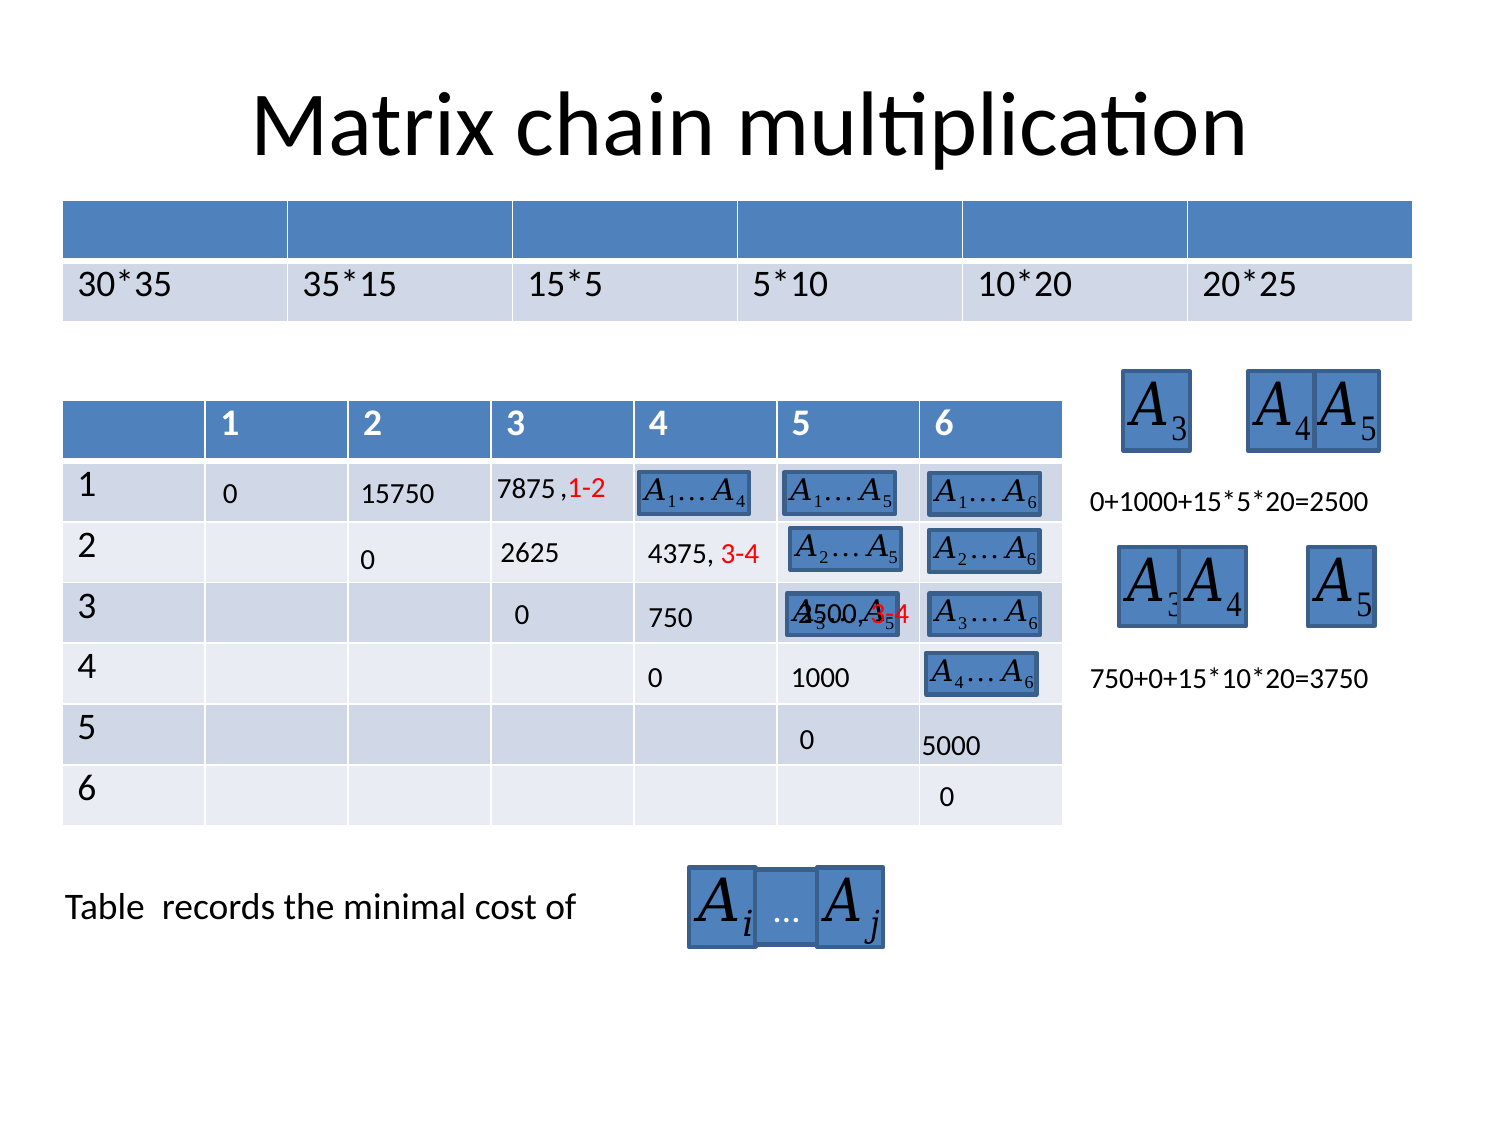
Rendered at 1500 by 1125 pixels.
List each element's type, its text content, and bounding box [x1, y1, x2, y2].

text_box 750 [633, 591, 776, 641]
table_cell 5 [63, 705, 204, 764]
table_cell [492, 576, 633, 582]
table_cell [635, 464, 776, 521]
text_box 2500, 3-4 [783, 587, 952, 638]
table_cell [778, 583, 919, 642]
table_cell [778, 766, 919, 825]
table_cell 6 [63, 766, 204, 825]
table_cell 4 [63, 644, 204, 703]
table_cell [920, 464, 1062, 521]
table_cell [206, 464, 347, 521]
table_cell [206, 583, 347, 642]
table_cell [492, 766, 633, 825]
table_cell [206, 644, 347, 703]
table_cell [920, 523, 1062, 582]
table_cell [635, 644, 776, 703]
table_cell [635, 577, 776, 582]
text_box 15750 [345, 467, 486, 517]
table_cell [206, 523, 347, 582]
table_cell [349, 644, 490, 703]
table_cell 2 [63, 523, 204, 582]
text_box 750+0+15*10*20=3750 [1074, 652, 1488, 702]
title Matrix chain multiplication [75, 24, 1425, 213]
table_header 5 [778, 401, 919, 458]
table_cell [349, 583, 490, 642]
table_cell [920, 583, 1062, 642]
table_cell [206, 705, 347, 764]
text_box 0 [208, 467, 284, 517]
table_cell [778, 523, 919, 582]
text_box 5000 [906, 719, 1038, 769]
text_box 0 [924, 770, 1000, 820]
table_cell [349, 512, 490, 521]
table_cell [492, 583, 633, 642]
table_cell [206, 766, 347, 825]
text_box ,1-2 [545, 461, 642, 512]
table_cell [492, 644, 633, 703]
text_box 0 [633, 650, 709, 701]
text_box … [753, 867, 815, 947]
table_header [63, 401, 204, 458]
table_cell [778, 705, 919, 764]
text_box 0 [784, 712, 860, 763]
text_box 2625 [485, 525, 634, 576]
table_cell [920, 705, 1062, 764]
table_cell [635, 766, 776, 825]
table_header 2 [349, 401, 490, 458]
table_cell 3 [63, 583, 204, 642]
text_box 0 [499, 588, 575, 639]
text_box 0+1000+15*5*20=2500 [1074, 474, 1488, 525]
table_cell [635, 705, 776, 764]
table_cell [635, 583, 776, 591]
table_header 6 [920, 401, 1062, 458]
table_cell [778, 464, 919, 521]
text_box 1000 [775, 650, 907, 701]
text_box 4375, 3-4 [633, 526, 795, 577]
table_cell 1 [63, 464, 204, 521]
table_header 1 [206, 401, 347, 458]
table_cell [778, 644, 919, 703]
table_header 4 [635, 401, 776, 458]
table_cell [349, 705, 490, 764]
table_cell [920, 766, 1062, 825]
table_cell [349, 523, 490, 582]
table_cell [492, 705, 633, 764]
text_box 7875 [482, 461, 545, 512]
table_header 3 [492, 401, 633, 458]
table_cell [492, 512, 633, 521]
text_box 0 [345, 532, 421, 583]
table_cell [349, 766, 490, 825]
table_cell [920, 644, 1062, 703]
